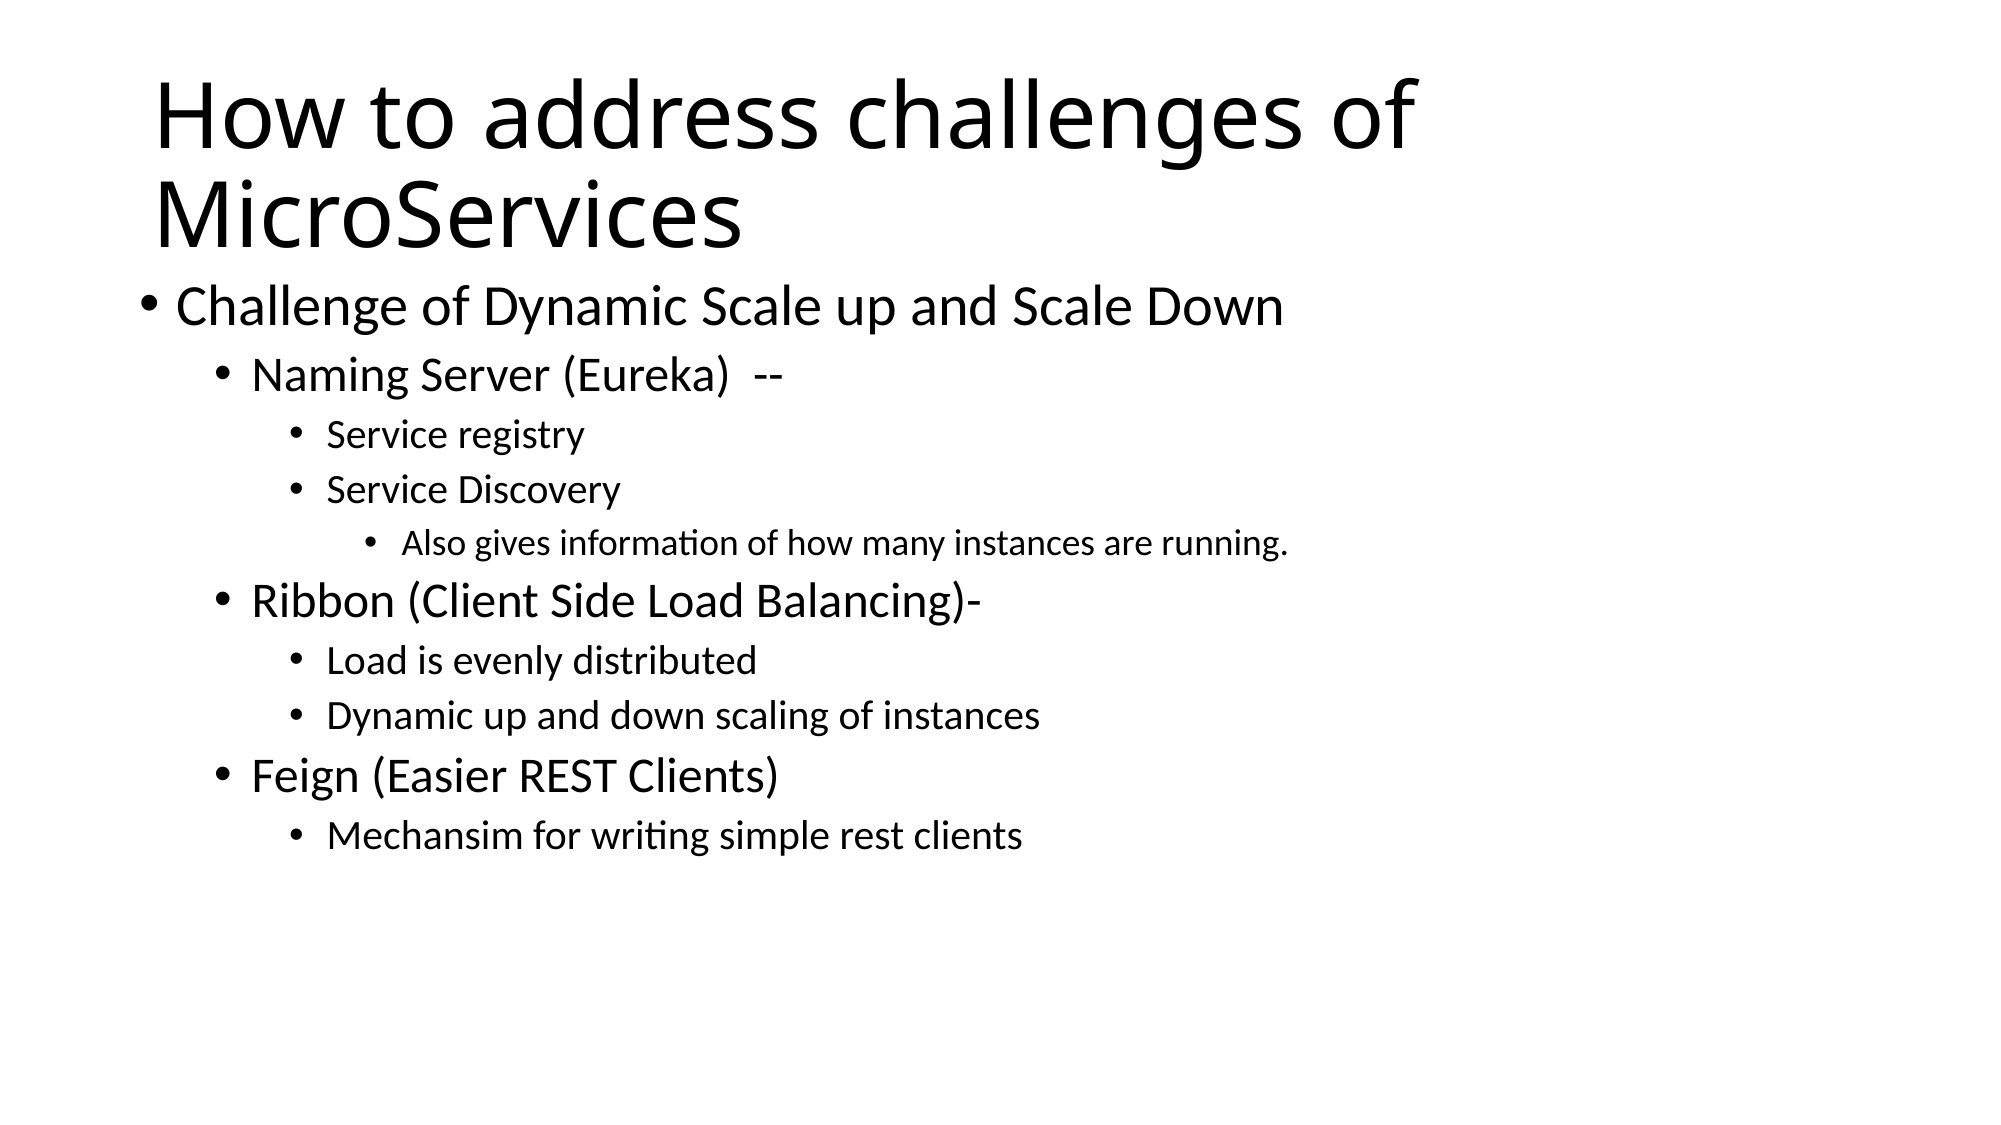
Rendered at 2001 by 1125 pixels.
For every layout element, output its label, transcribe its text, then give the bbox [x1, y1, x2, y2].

list Challenge of Dynamic Scale up and Scale Down Naming Server (Eureka) -- Service registry Service Discovery Also gives information of how many instances are running. Ribbon (Client Side Load Balancing)- Load is evenly distributed Dynamic up and down scaling of instances Feign (Easier REST Clients) Mechansim for writing simple rest clients [124, 267, 1850, 982]
title How to address challenges of MicroServices [137, 59, 1863, 278]
